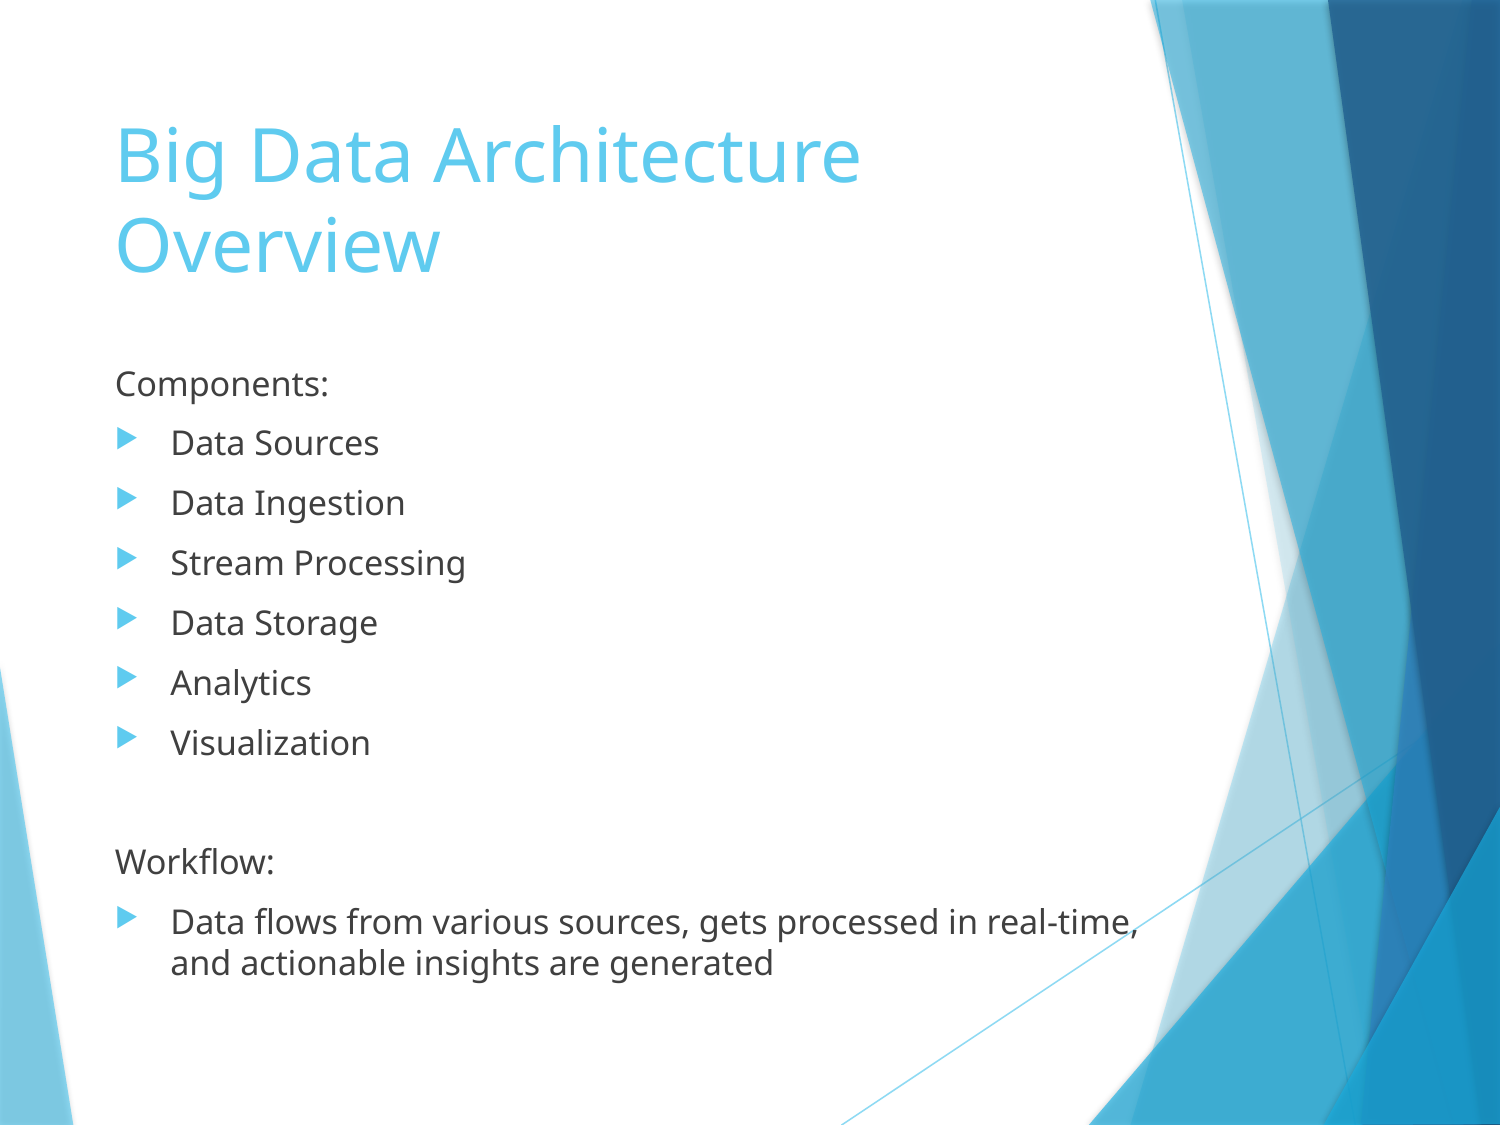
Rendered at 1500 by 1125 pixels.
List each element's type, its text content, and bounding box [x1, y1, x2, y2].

title Big Data Architecture Overview [99, 99, 1142, 317]
list Components: Data Sources Data Ingestion Stream Processing Data Storage Analytics Visualization Workflow: Data flows from various sources, gets processed in real-time, and actionable insights are generated [99, 354, 1184, 992]
